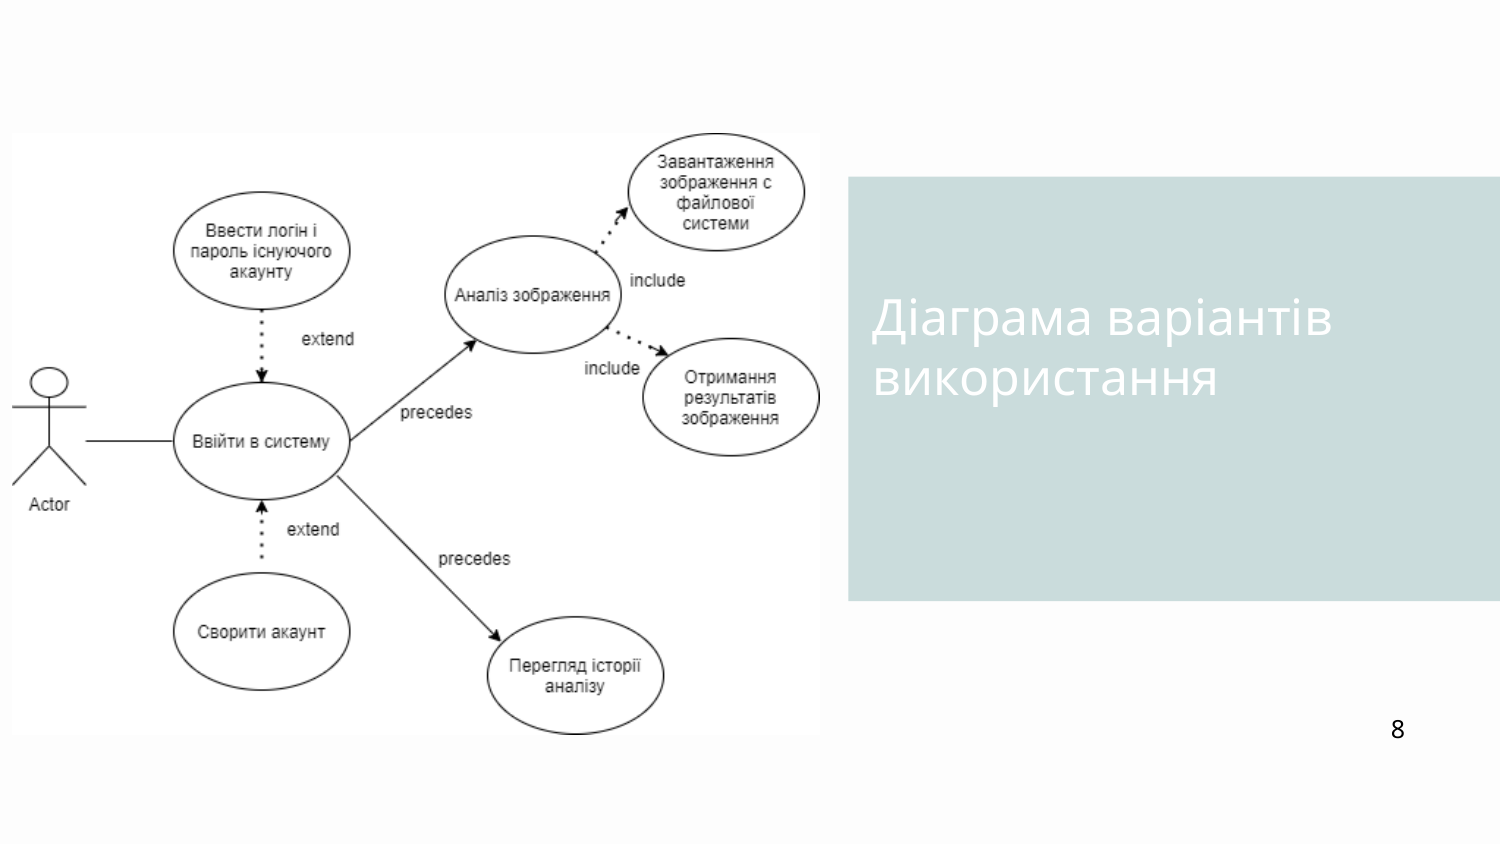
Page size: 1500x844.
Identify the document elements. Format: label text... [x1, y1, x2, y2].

picture [12, 133, 820, 736]
title Діаграма варіантів використання [857, 261, 1500, 421]
text_box [848, 176, 1500, 602]
text_box 8 [1347, 693, 1430, 769]
